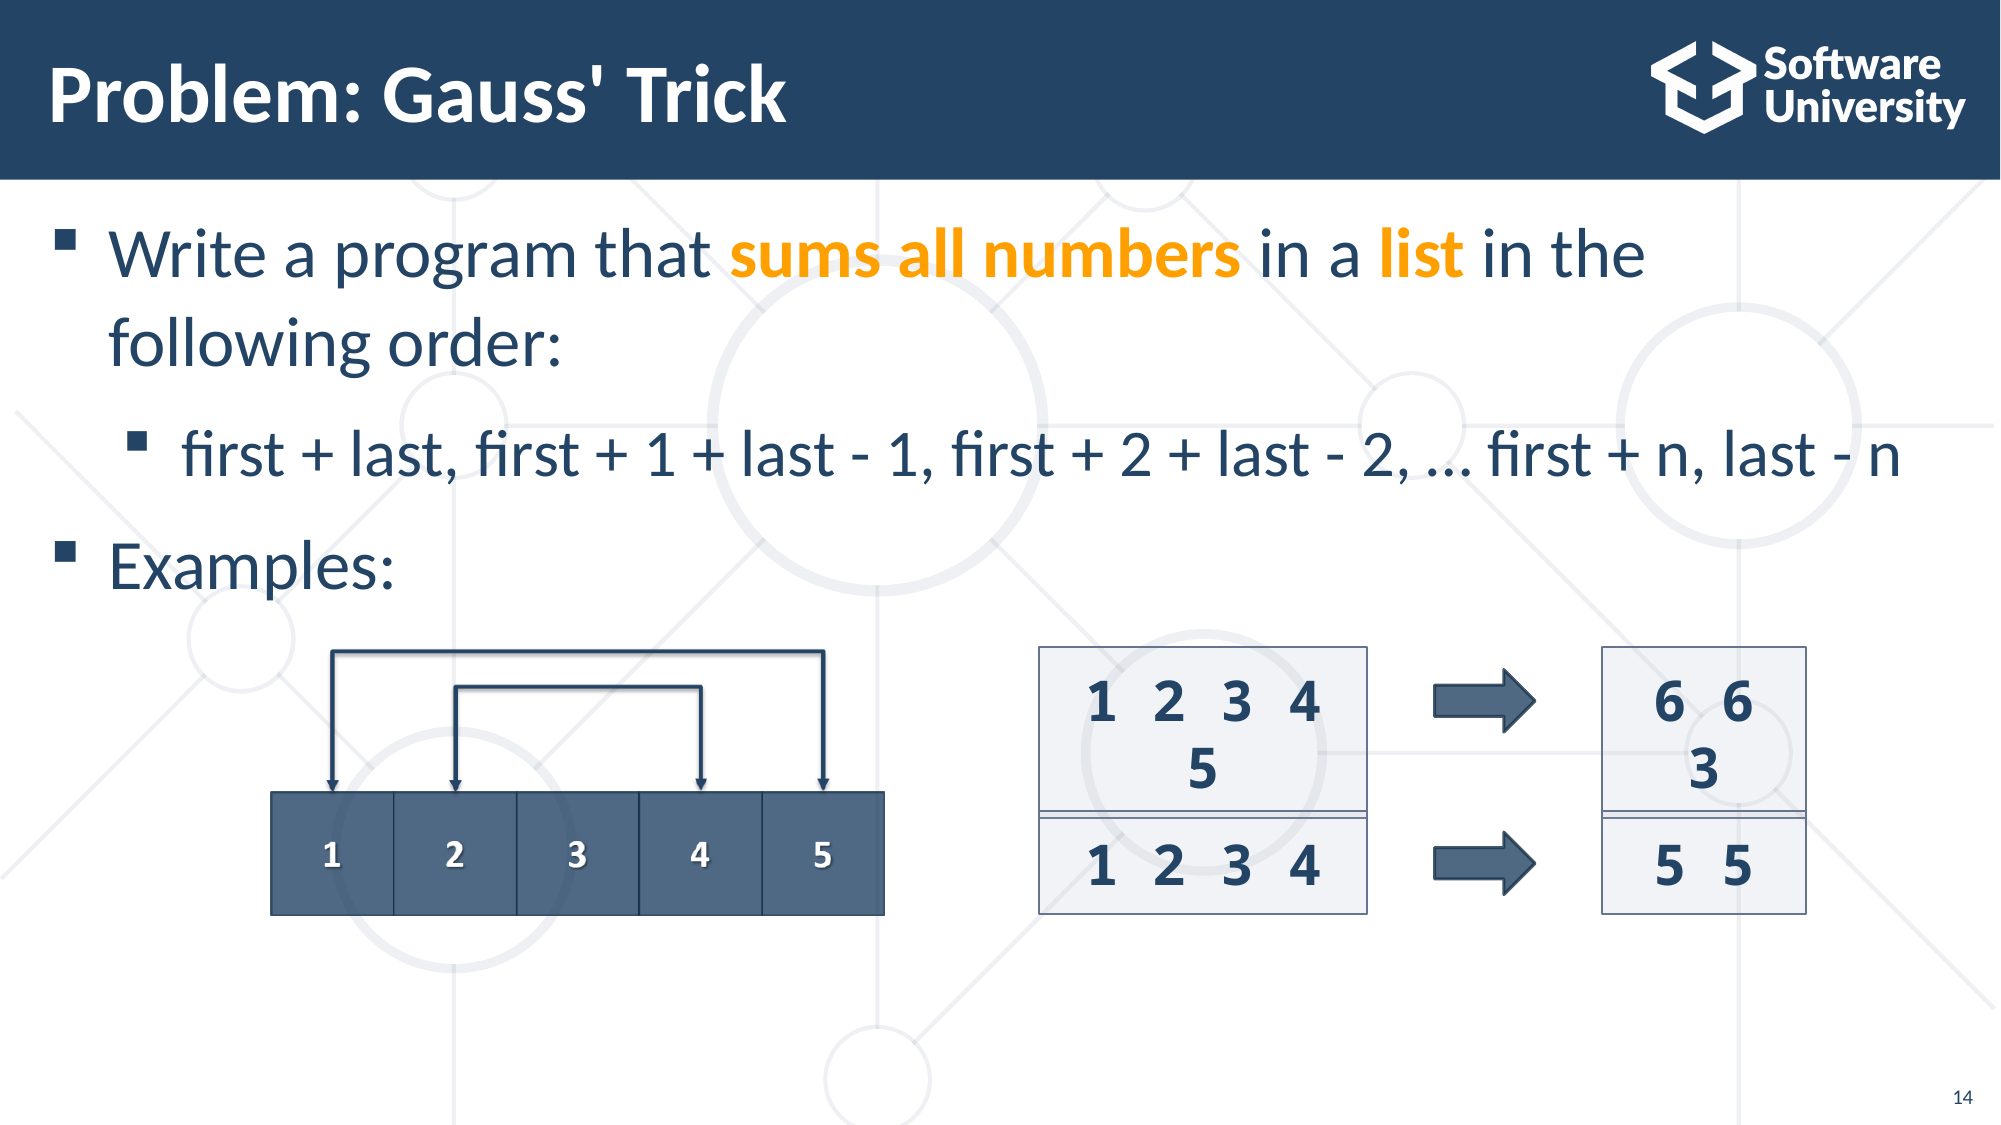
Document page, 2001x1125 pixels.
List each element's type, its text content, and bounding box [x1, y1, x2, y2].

slide_number 14 [1927, 1067, 1989, 1117]
text_box 5 5 [1602, 811, 1807, 915]
picture [1651, 41, 1966, 134]
text_box [1432, 667, 1538, 734]
picture [270, 647, 885, 916]
text_box 6 6 3 [1602, 647, 1807, 811]
text_box 1 2 3 4 5 [1039, 647, 1368, 811]
list Write a program that sums all numbers in a list in the following order: first + last, first + 1 + last - 1, first + 2 + last - 2, … first + n, last - n Examples: [31, 196, 1970, 1050]
title Problem: Gauss' Trick [31, 16, 1625, 162]
text_box 1 2 3 4 [1039, 811, 1368, 915]
text_box [1432, 830, 1538, 897]
